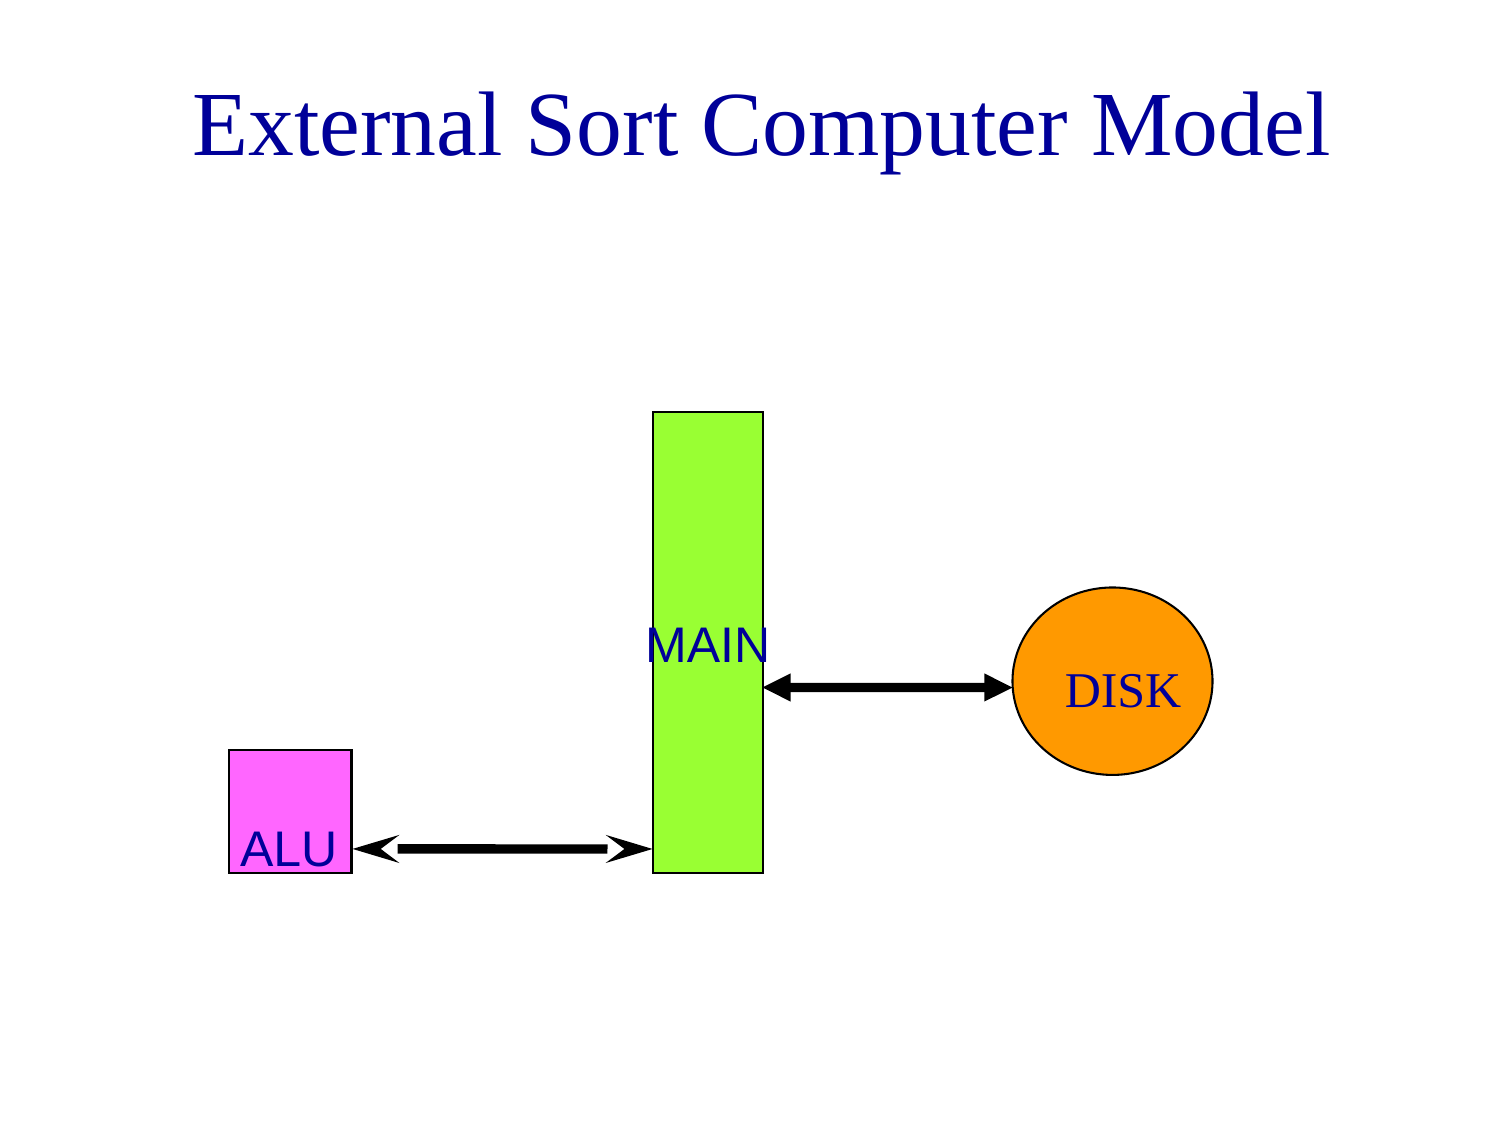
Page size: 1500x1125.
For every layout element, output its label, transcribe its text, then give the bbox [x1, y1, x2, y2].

title External Sort Computer Model [62, 24, 1463, 213]
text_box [224, 412, 1238, 885]
